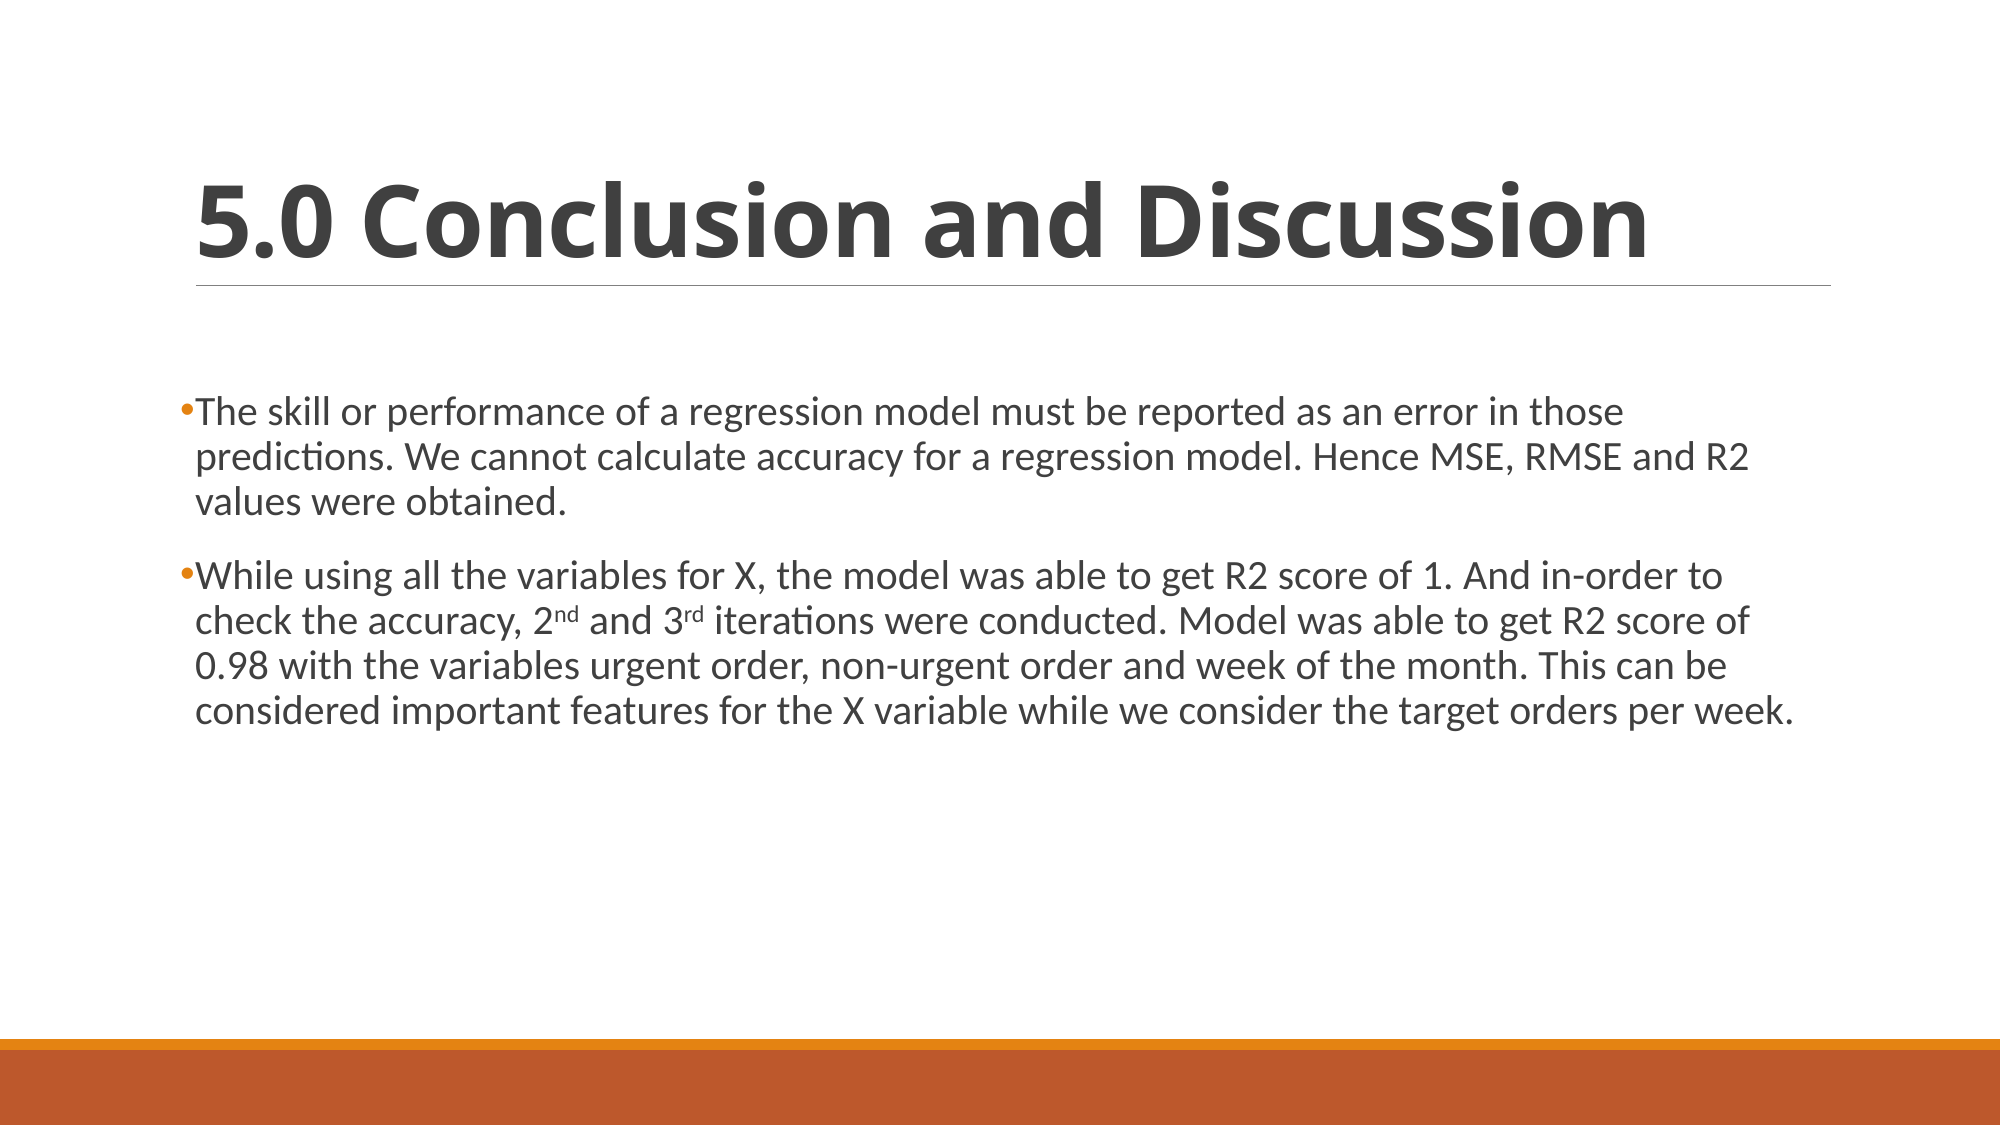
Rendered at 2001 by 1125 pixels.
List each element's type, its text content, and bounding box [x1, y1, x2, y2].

title 5.0 Conclusion and Discussion [180, 47, 1830, 285]
list The skill or performance of a regression model must be reported as an error in those predictions. We cannot calculate accuracy for a regression model. Hence MSE, RMSE and R2 values were obtained. While using all the variables for X, the model was able to get R2 score of 1. And in-order to check the accuracy, 2nd and 3rd iterations were conducted. Model was able to get R2 score of 0.98 with the variables urgent order, non-urgent order and week of the month. This can be considered important features for the X variable while we consider the target orders per week. [180, 302, 1830, 963]
